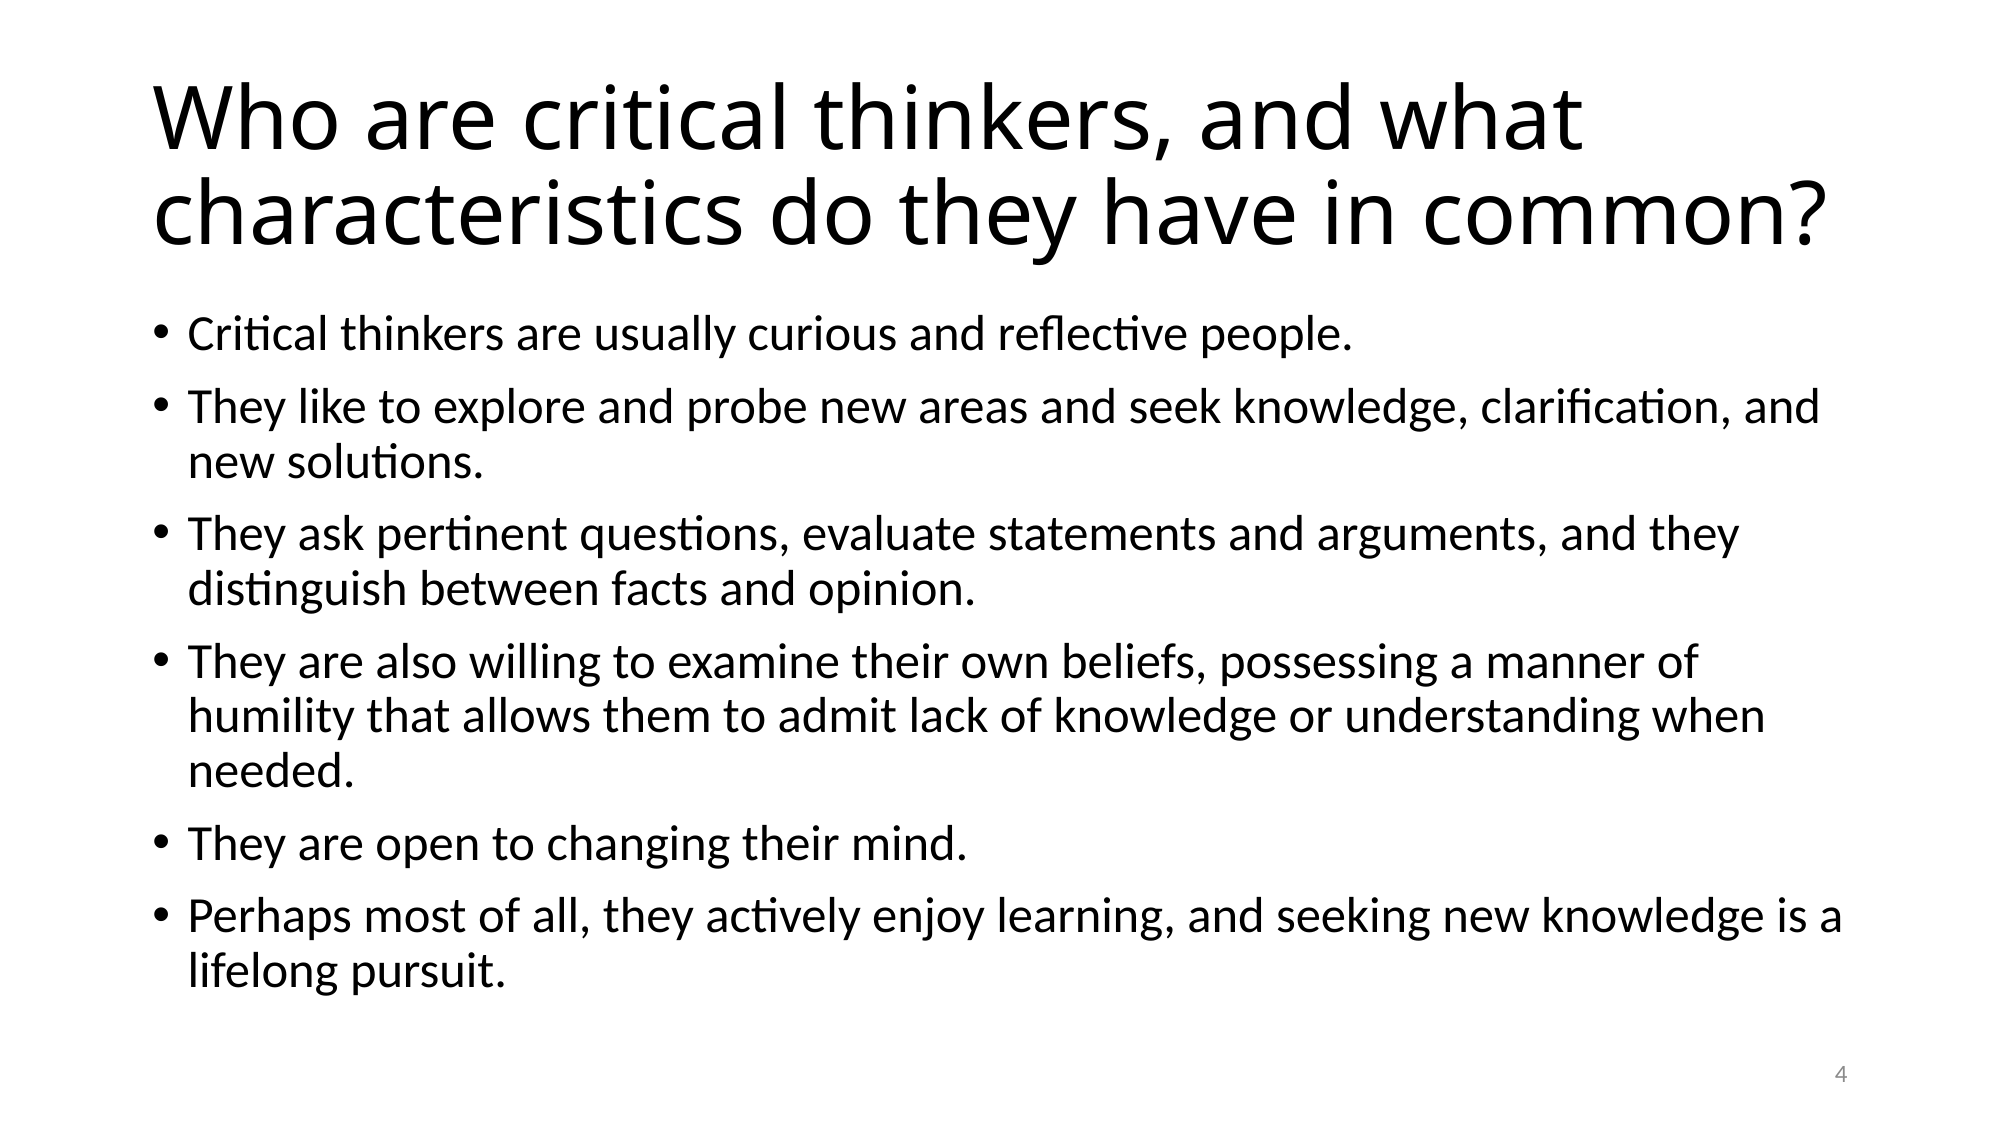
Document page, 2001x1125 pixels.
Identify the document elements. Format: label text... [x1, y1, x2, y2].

slide_number 4 [1412, 1042, 1863, 1103]
list Critical thinkers are usually curious and reflective people. They like to explore and probe new areas and seek knowledge, clarification, and new solutions. They ask pertinent questions, evaluate statements and arguments, and they distinguish between facts and opinion. They are also willing to examine their own beliefs, possessing a manner of humility that allows them to admit lack of knowledge or understanding when needed. They are open to changing their mind. Perhaps most of all, they actively enjoy learning, and seeking new knowledge is a lifelong pursuit. [137, 299, 1863, 1014]
title Who are critical thinkers, and what characteristics do they have in common? [137, 59, 1863, 278]
